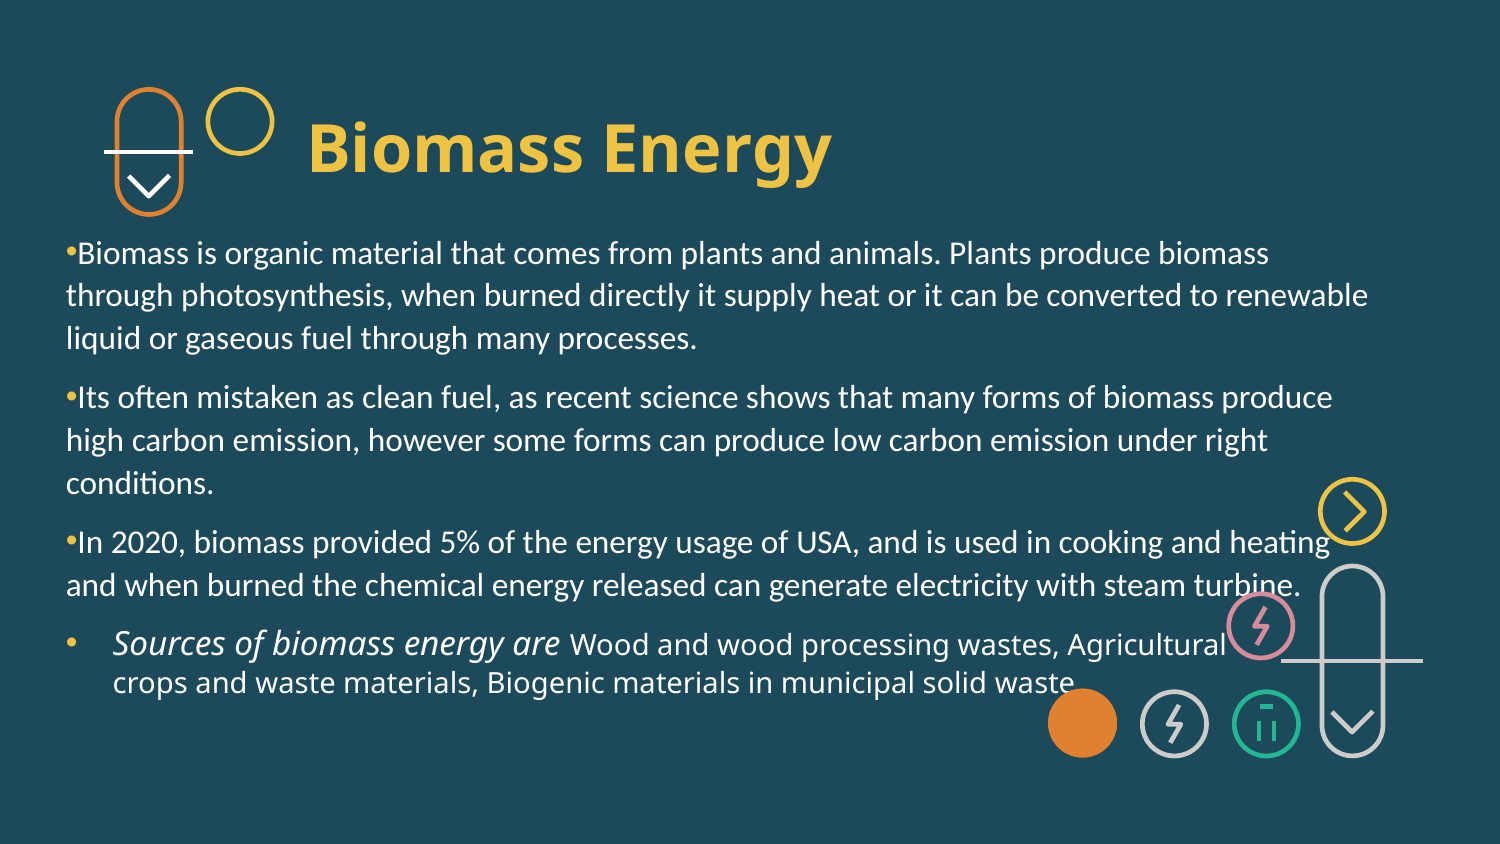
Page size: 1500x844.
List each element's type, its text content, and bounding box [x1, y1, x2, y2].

subtitle Biomass is organic material that comes from plants and animals. Plants produce biomass through photosynthesis, when burned directly it supply heat or it can be converted to renewable liquid or gaseous fuel through many processes. Its often mistaken as clean fuel, as recent science shows that many forms of biomass produce high carbon emission, however some forms can produce low carbon emission under right conditions. In 2020, biomass provided 5% of the energy usage of USA, and is used in cooking and heating and when burned the chemical energy released can generate electricity with steam turbine. Sources of biomass energy are Wood and wood processing wastes, Agricultural crops and waste materials, Biogenic materials in municipal solid waste [65, 170, 1372, 810]
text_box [1320, 479, 1385, 544]
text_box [1228, 593, 1294, 659]
title Biomass Energy [306, 91, 1035, 170]
text_box [1050, 690, 1115, 756]
